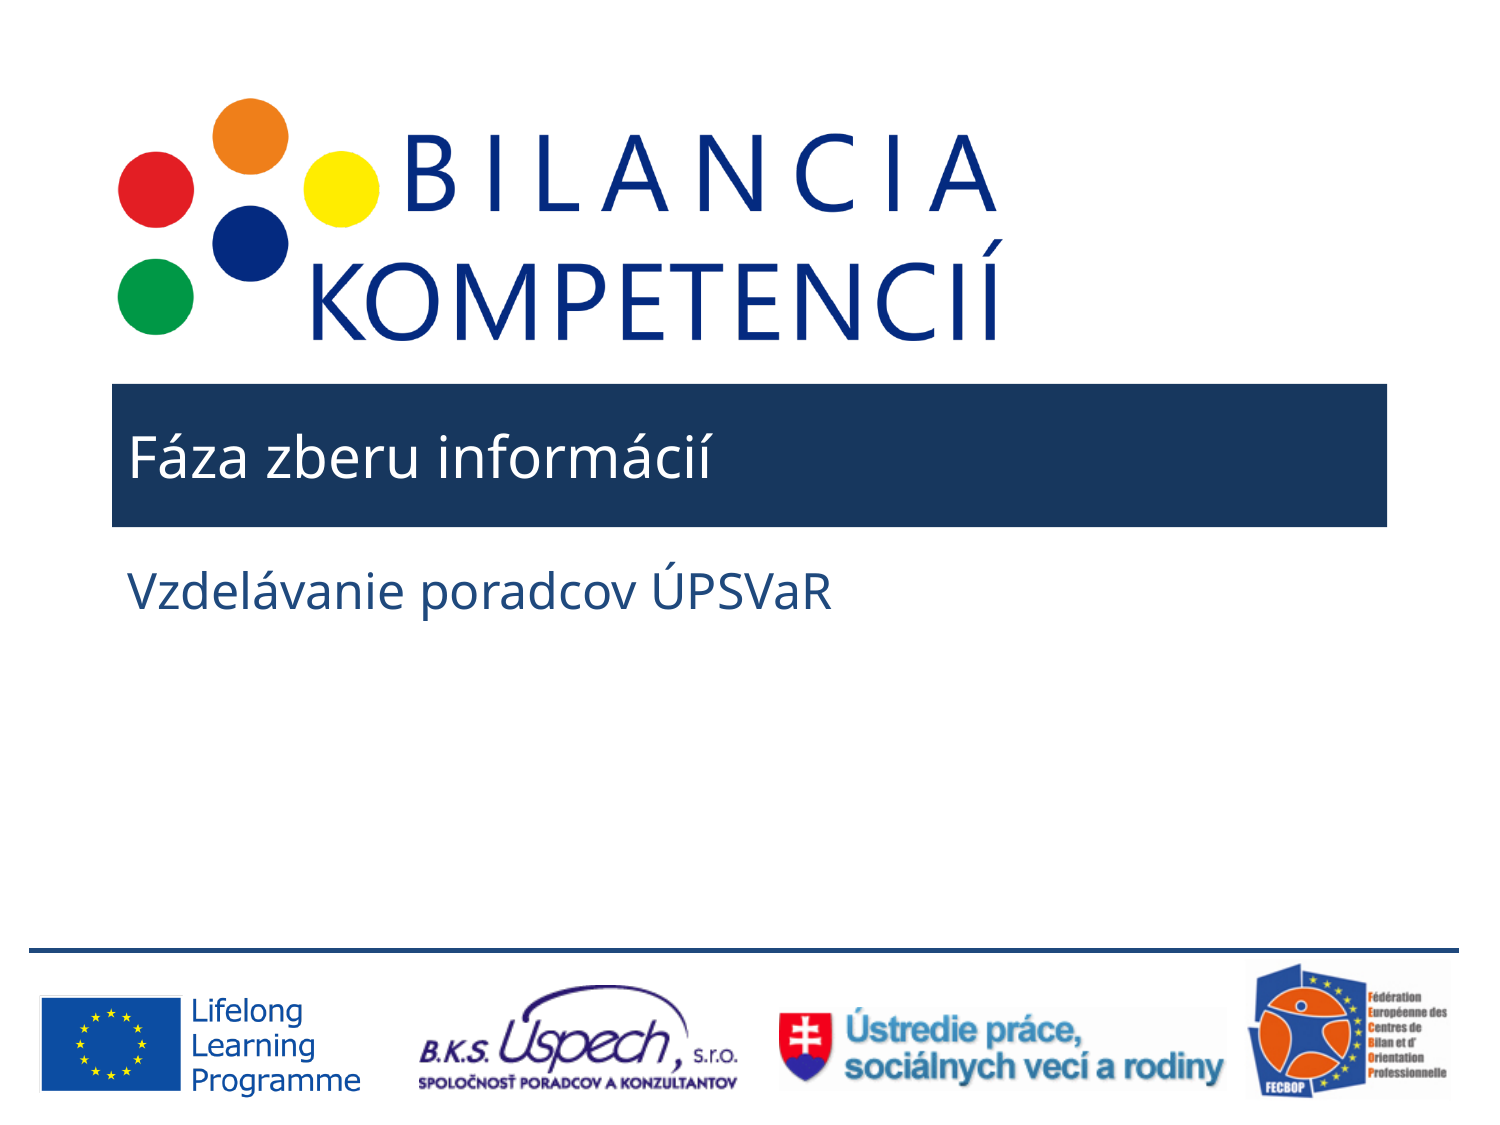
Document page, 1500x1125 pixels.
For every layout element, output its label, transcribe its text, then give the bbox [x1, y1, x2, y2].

picture [117, 98, 1004, 341]
text_box Vzdelávanie poradcov ÚPSVaR [112, 551, 1400, 840]
picture [29, 984, 391, 1125]
title Fáza zberu informácií [112, 383, 1388, 528]
picture [1233, 950, 1483, 1125]
picture [418, 984, 739, 1091]
picture [779, 1007, 1227, 1091]
